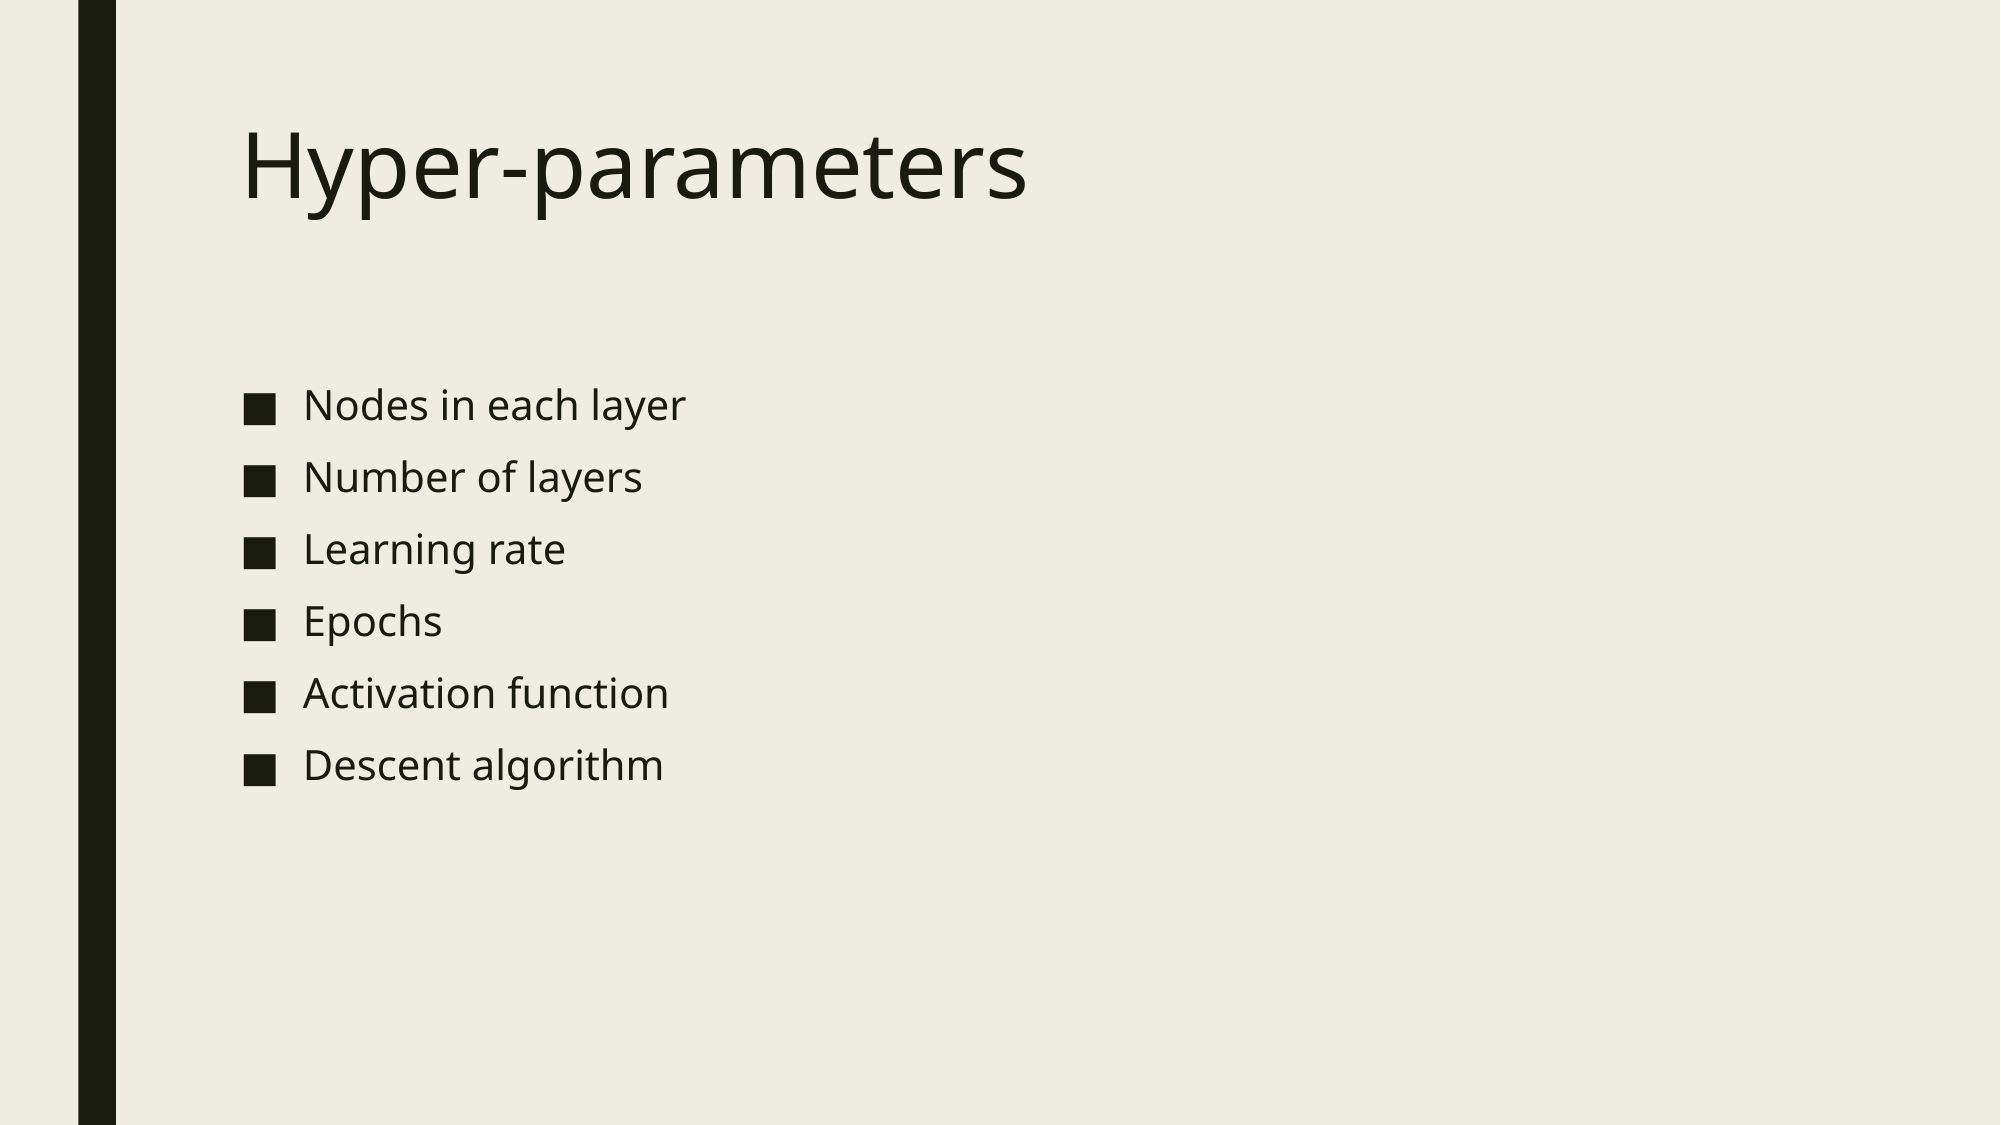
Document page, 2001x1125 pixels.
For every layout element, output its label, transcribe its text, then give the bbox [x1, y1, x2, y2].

title Hyper-parameters [225, 112, 1800, 357]
list Nodes in each layer Number of layers Learning rate Epochs Activation function Descent algorithm [225, 375, 1800, 963]
